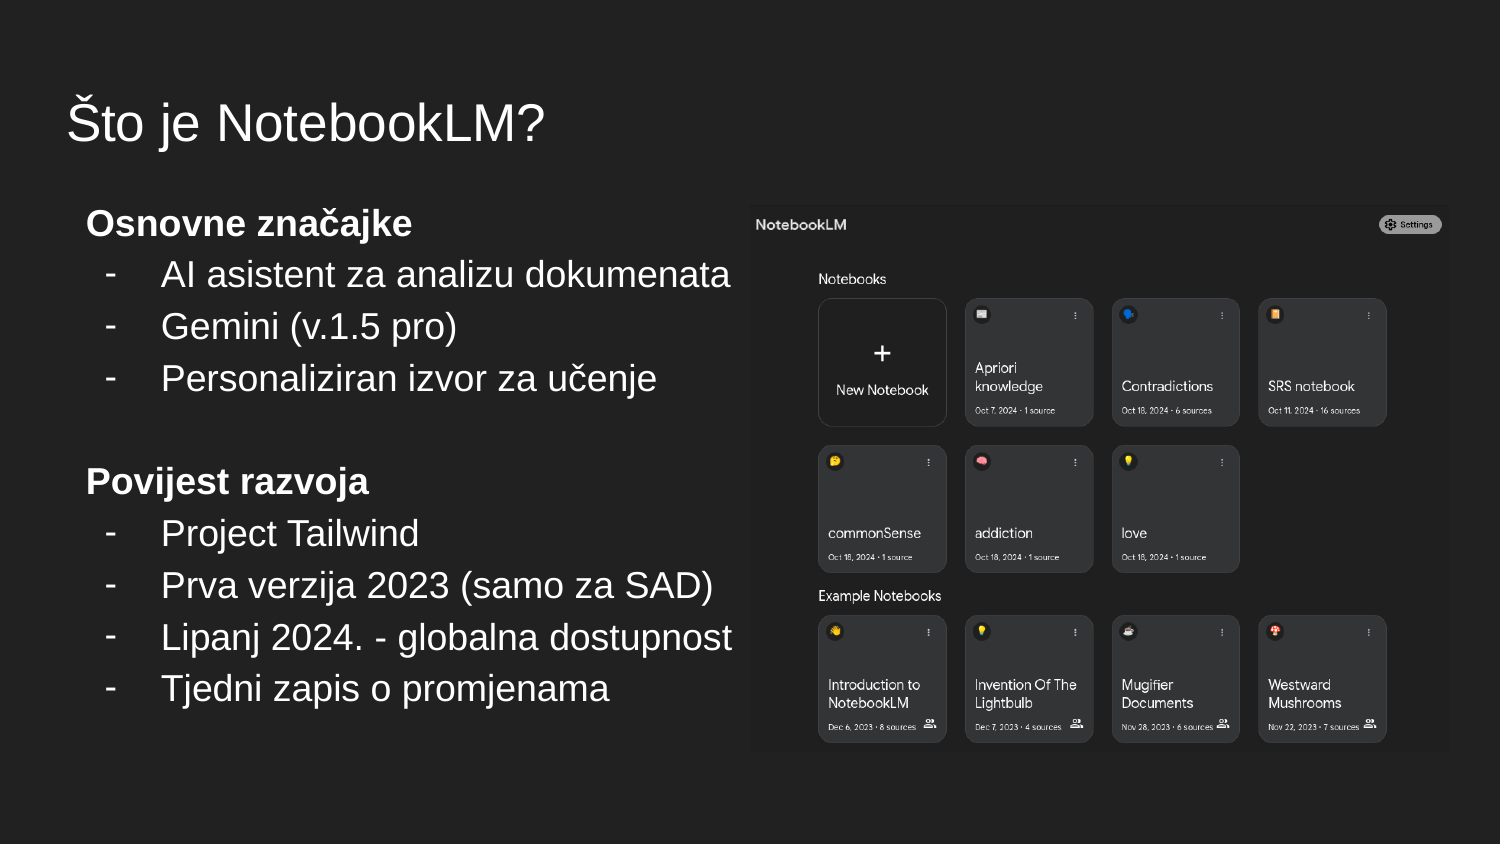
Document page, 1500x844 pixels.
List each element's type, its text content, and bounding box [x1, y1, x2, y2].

title Što je NotebookLM? [51, 72, 1449, 167]
text_box Osnovne značajke AI asistent za analizu dokumenata Gemini (v.1.5 pro) Personaliziran izvor za učenje Povijest razvoja Project Tailwind Prva verzija 2023 (samo za SAD) Lipanj 2024. - globalna dostupnost Tjedni zapis o promjenama [70, 176, 1394, 781]
picture [749, 205, 1450, 753]
